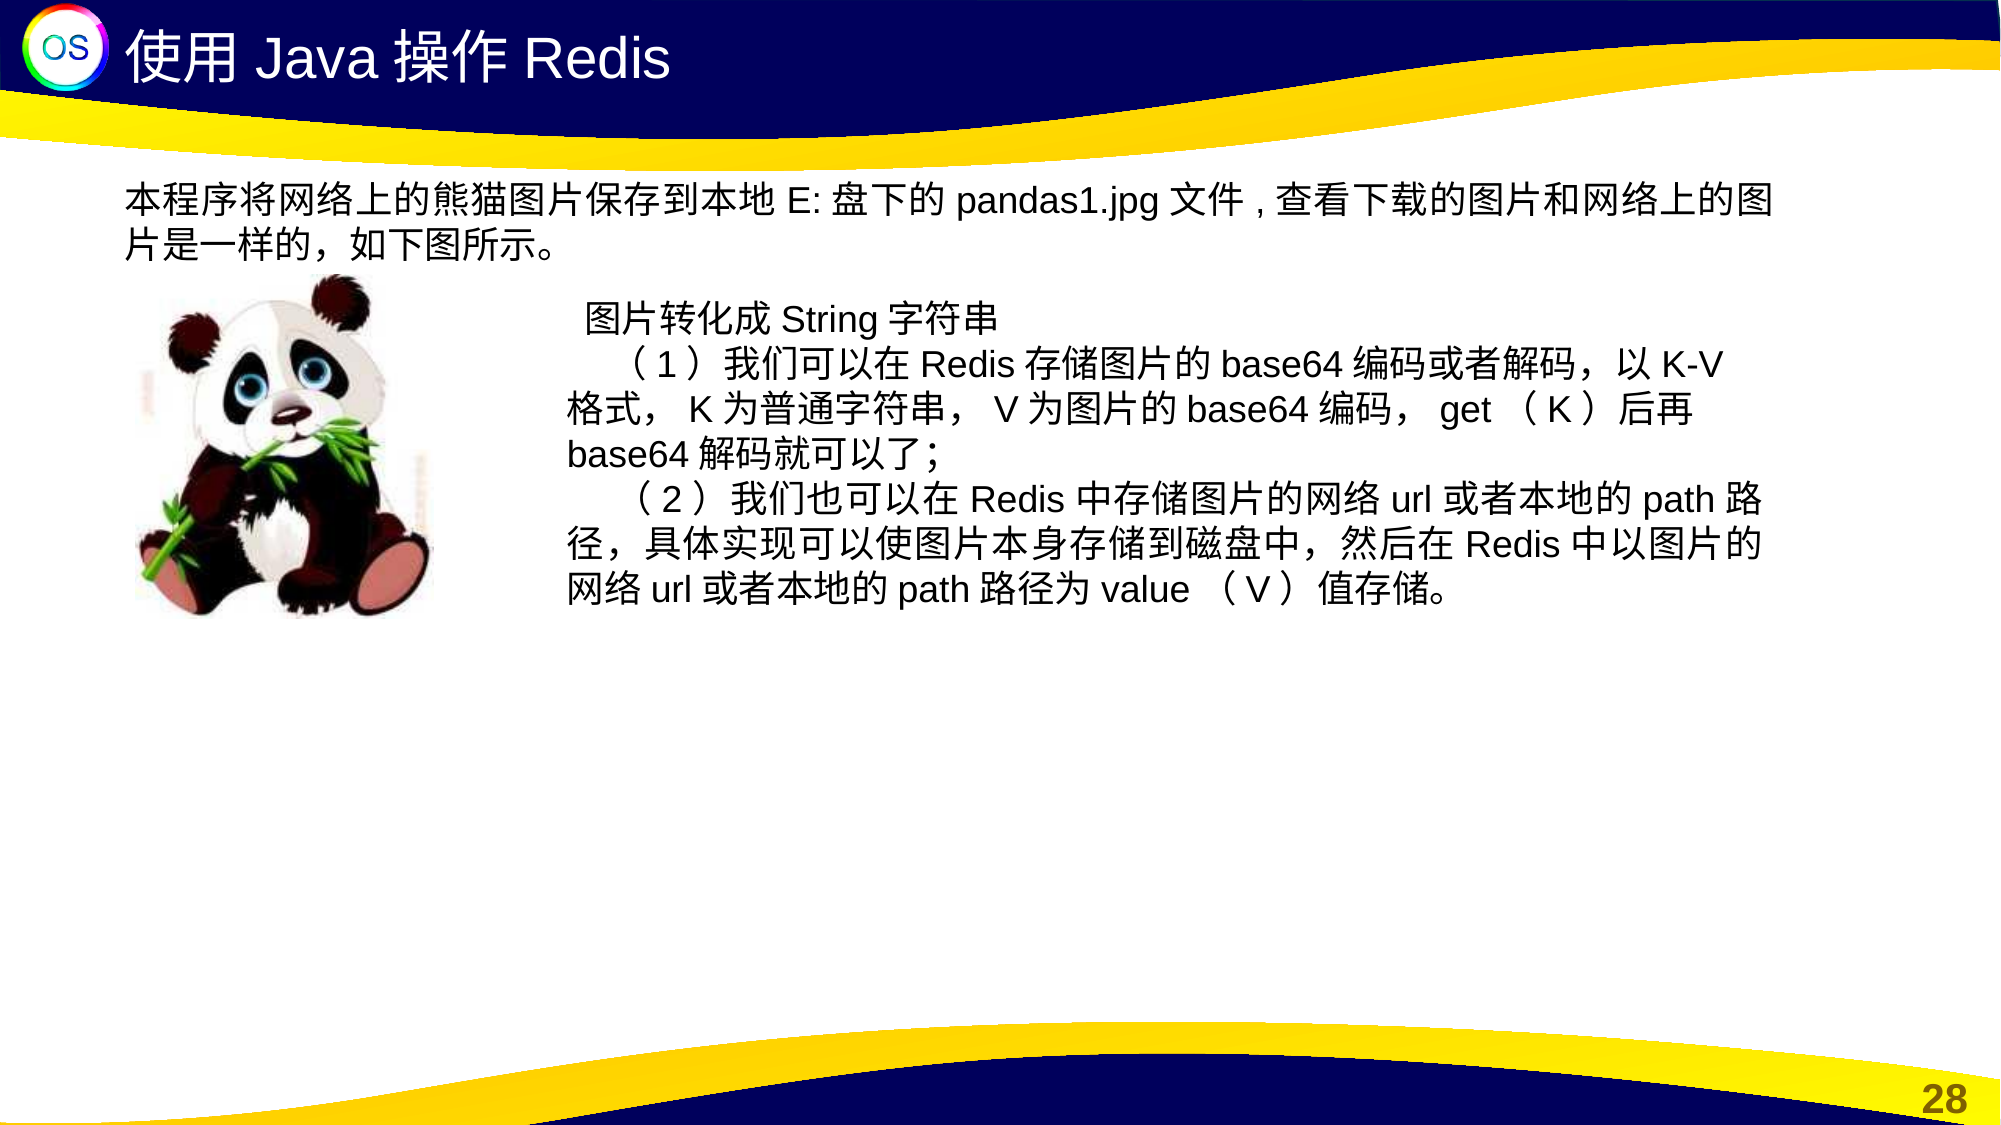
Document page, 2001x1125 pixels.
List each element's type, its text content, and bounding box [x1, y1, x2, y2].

text_box 图片转化成String字符串 （1）我们可以在Redis存储图片的base64编码或者解码，以K-V格式，K为普通字符串，V为图片的base64编码，get（K）后再base64解码就可以了； （2）我们也可以在Redis中存储图片的网络url或者本地的path路径，具体实现可以使图片本身存储到磁盘中，然后在Redis中以图片的网络url或者本地的path路径为value（V）值存储。 [552, 287, 1778, 618]
picture [134, 274, 434, 619]
text_box 使用Java操作Redis [109, 12, 1263, 98]
text_box 本程序将网络上的熊猫图片保存到本地E:盘下的pandas1.jpg文件,查看下载的图片和网络上的图片是一样的，如下图所示。 [109, 169, 1789, 274]
picture [22, 3, 109, 91]
